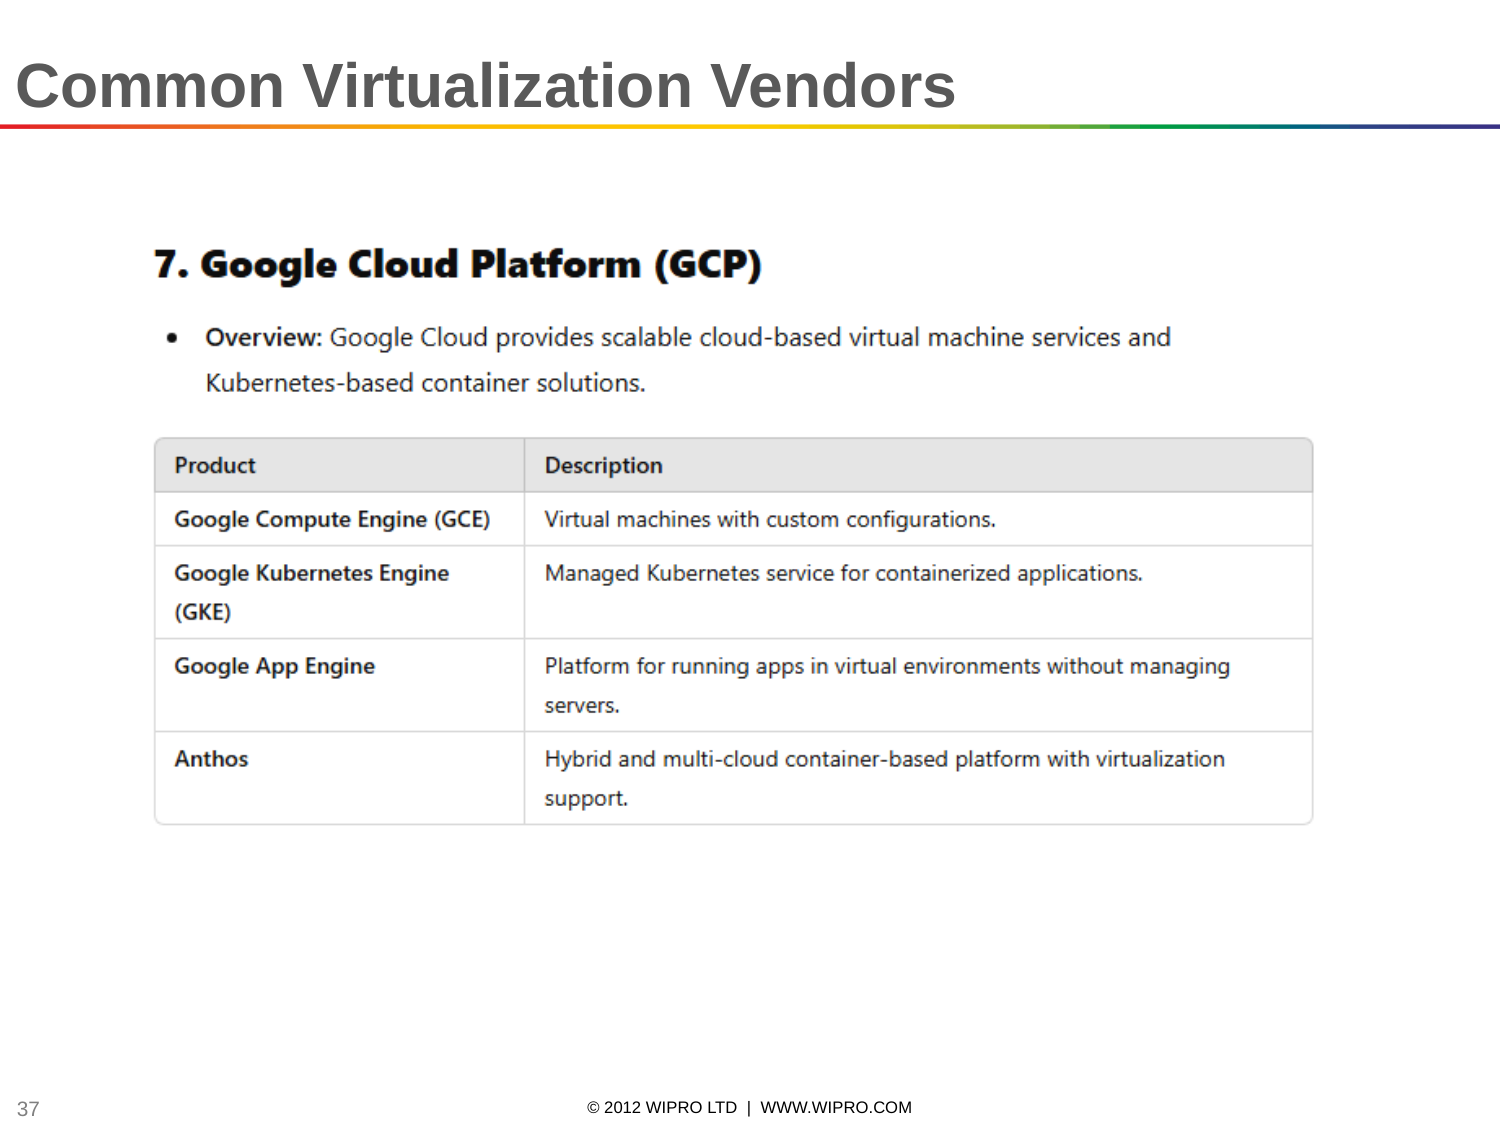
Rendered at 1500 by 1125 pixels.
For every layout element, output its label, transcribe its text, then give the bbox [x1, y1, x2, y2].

list Common Virtualization Vendors [0, 0, 1500, 115]
picture [124, 224, 1335, 851]
